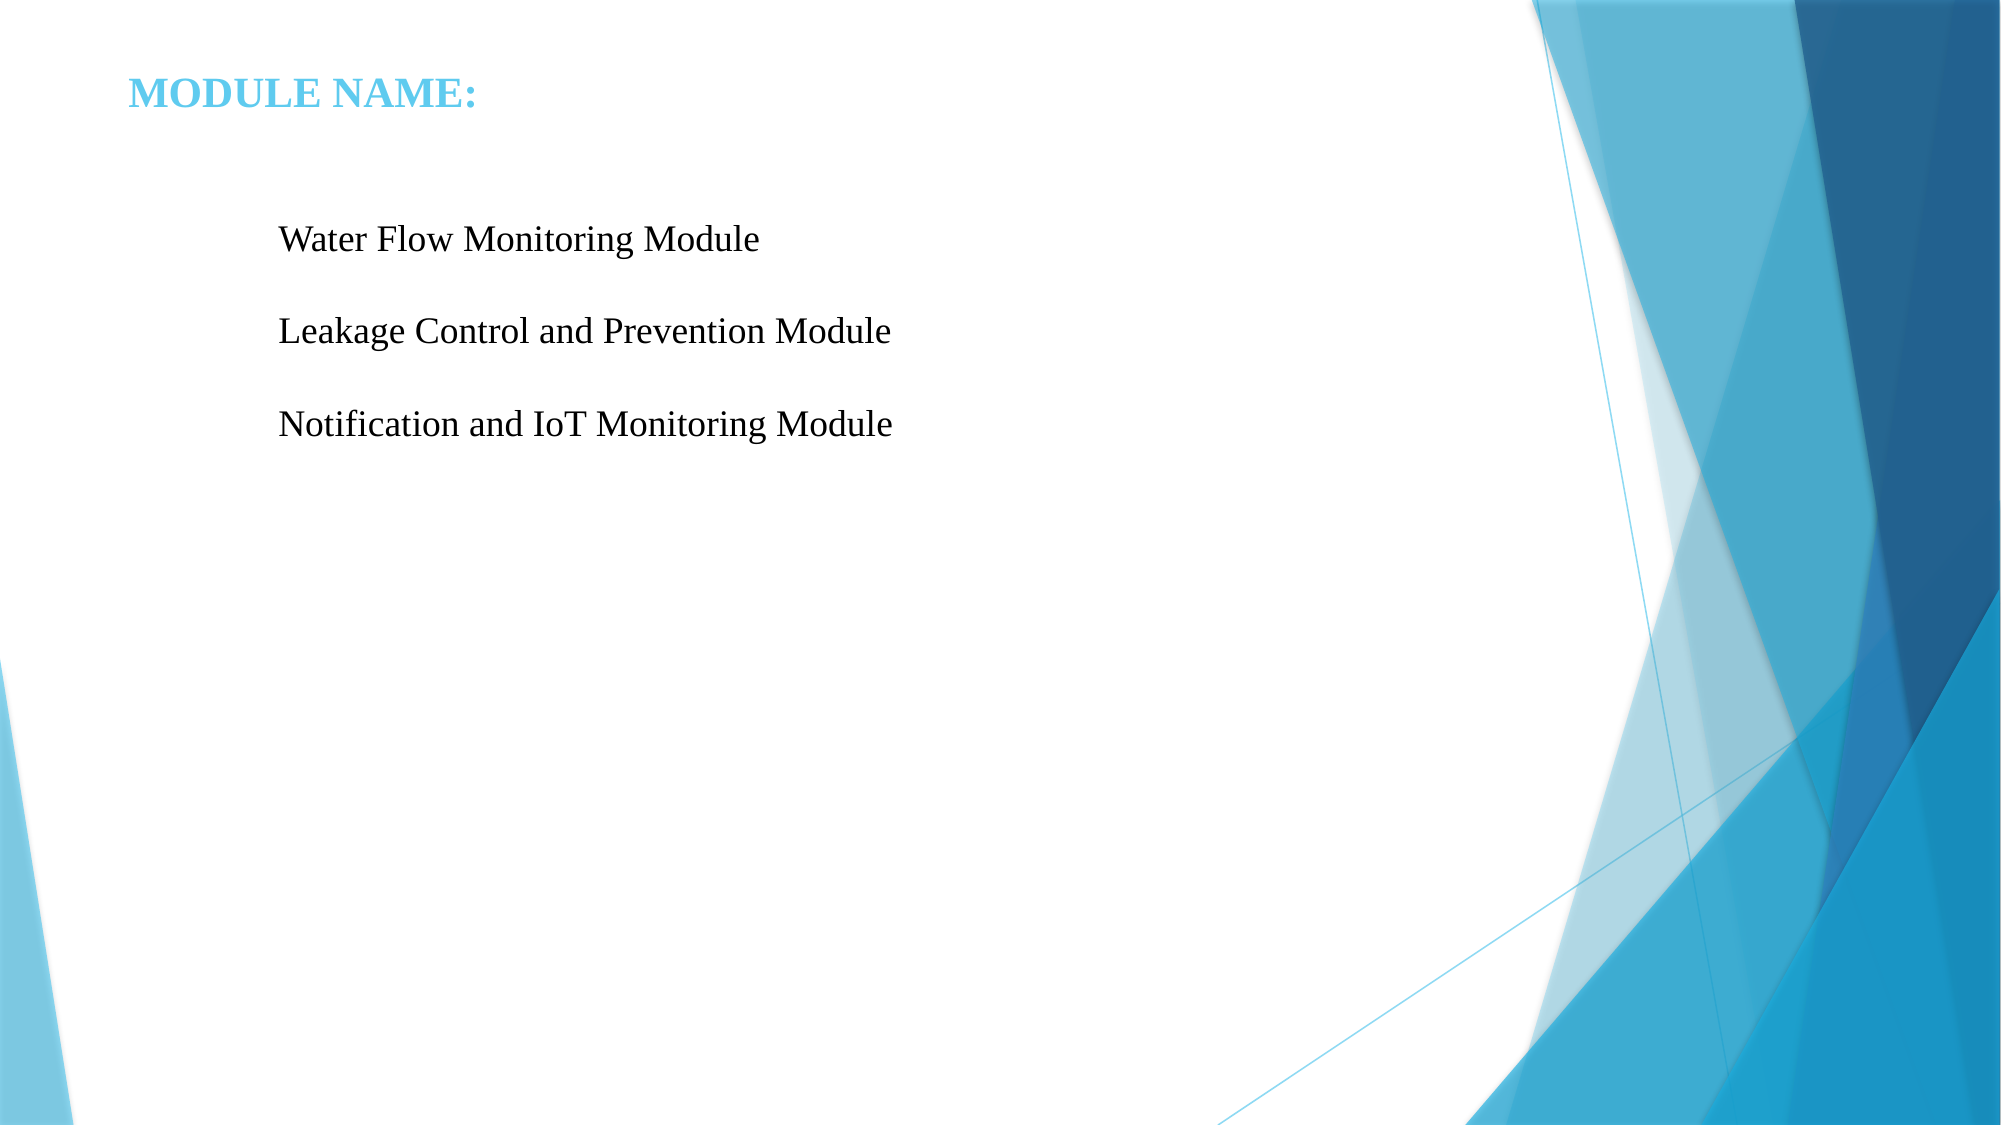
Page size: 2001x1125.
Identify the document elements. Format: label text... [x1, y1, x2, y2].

title MODULE NAME: [113, 55, 1562, 124]
list  Water Flow Monitoring Module  Leakage Control and Prevention Module  Notification and IoT Monitoring Module [113, 183, 1562, 742]
